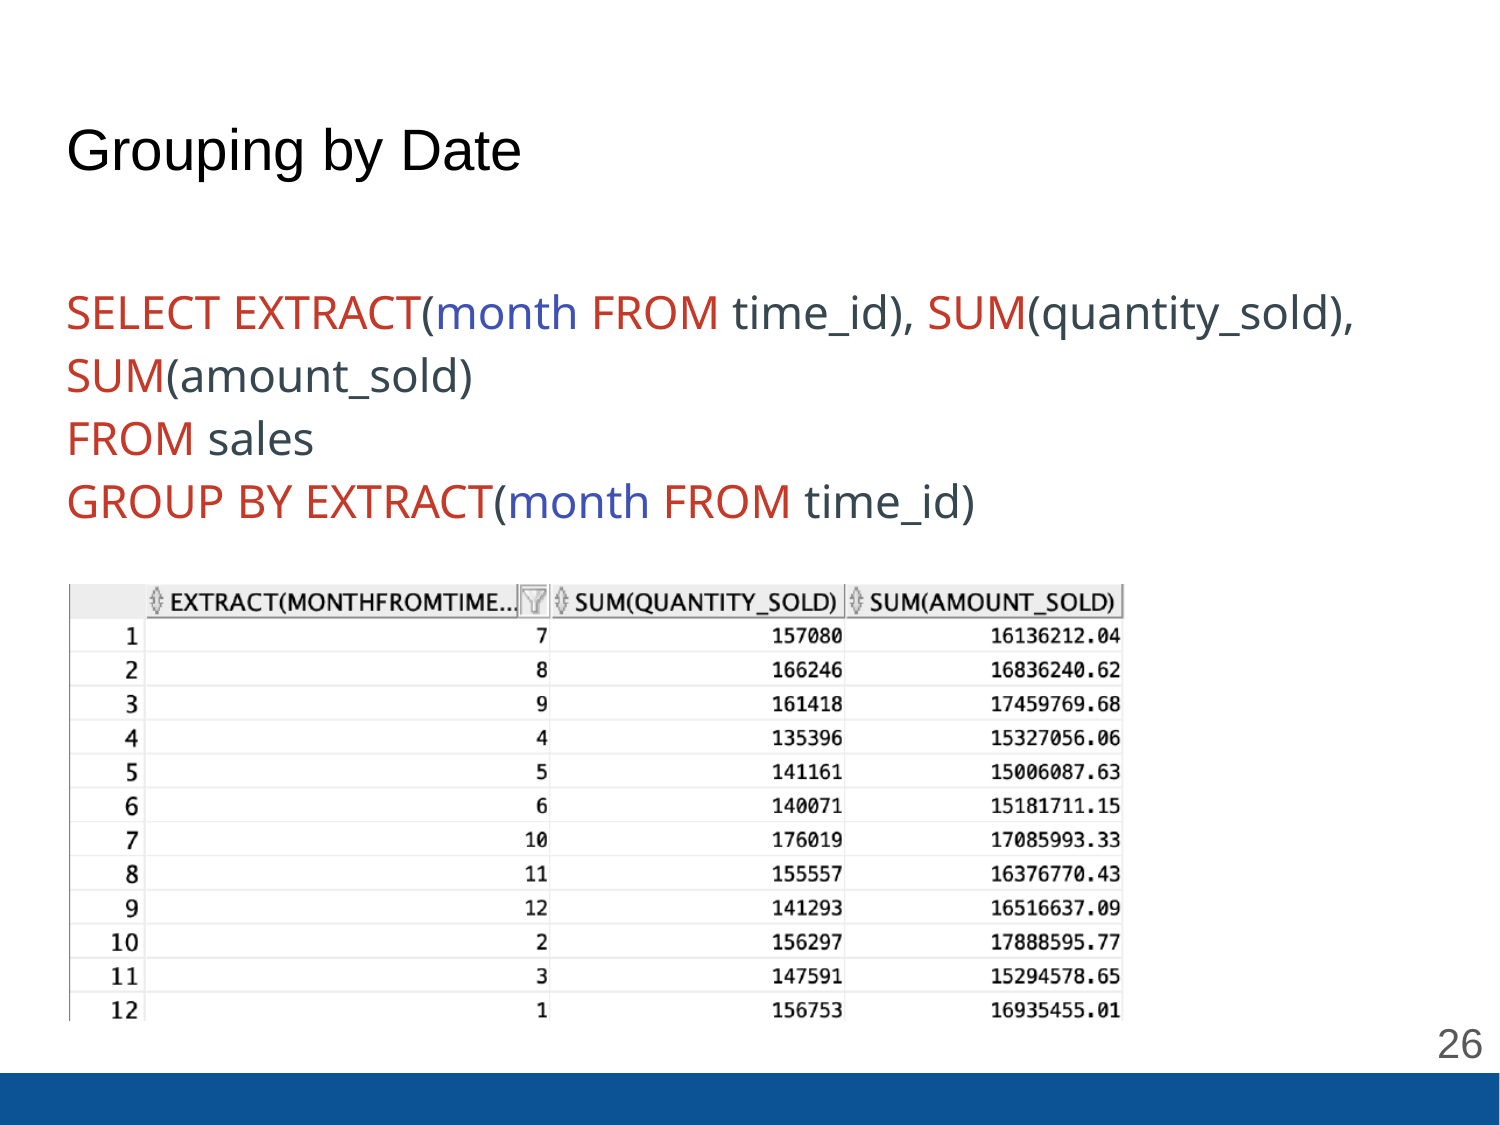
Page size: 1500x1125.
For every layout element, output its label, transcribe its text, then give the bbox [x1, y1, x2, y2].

slide_number ‹#› [1402, 999, 1499, 1086]
picture [68, 584, 1125, 1021]
text_box SELECT EXTRACT(month FROM time_id), SUM(quantity_sold), SUM(amount_sold) FROM sales GROUP BY EXTRACT(month FROM time_id) [51, 260, 1500, 607]
title Grouping by Date [51, 97, 1449, 223]
